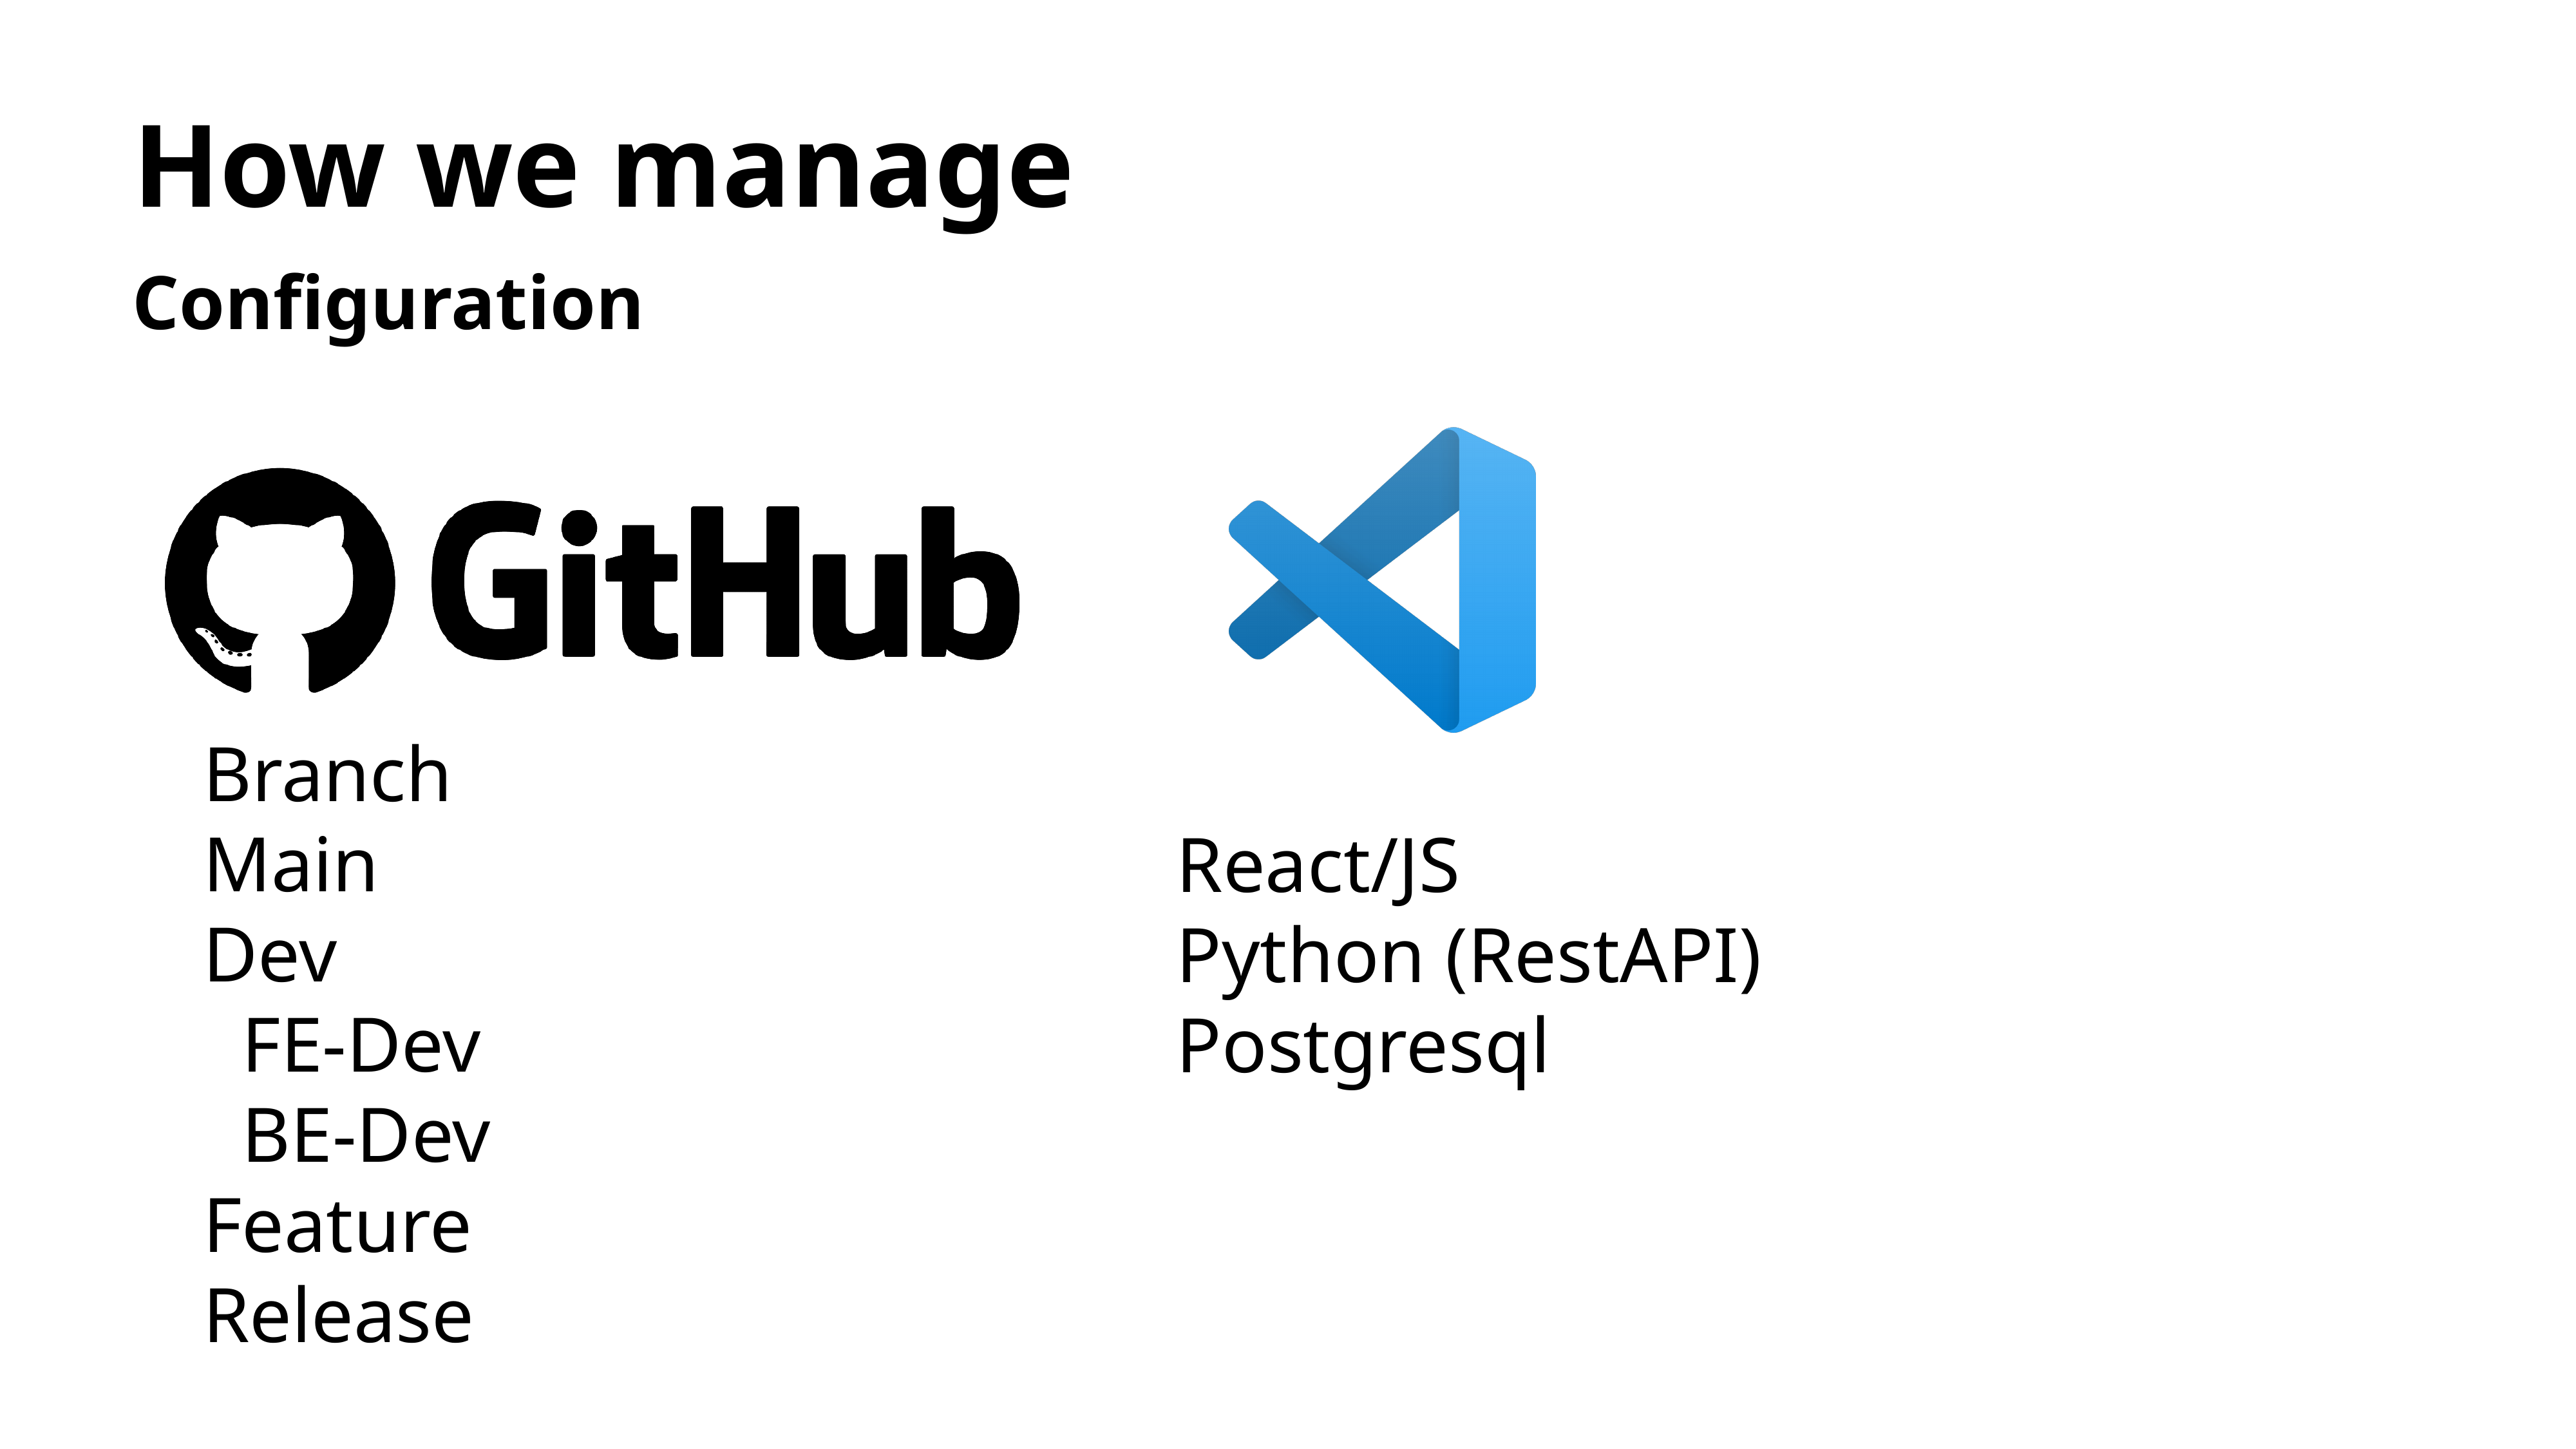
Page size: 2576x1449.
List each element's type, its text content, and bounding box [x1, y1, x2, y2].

picture [1229, 426, 1536, 734]
text_box Branch Main Dev FE-Dev BE-Dev Feature Release [197, 830, 531, 1363]
text_box React/JS Python (RestAPI) Postgresql [1171, 811, 1790, 1094]
title How we manage [127, 114, 2449, 251]
list Configuration [127, 251, 2449, 350]
picture [156, 335, 1027, 825]
